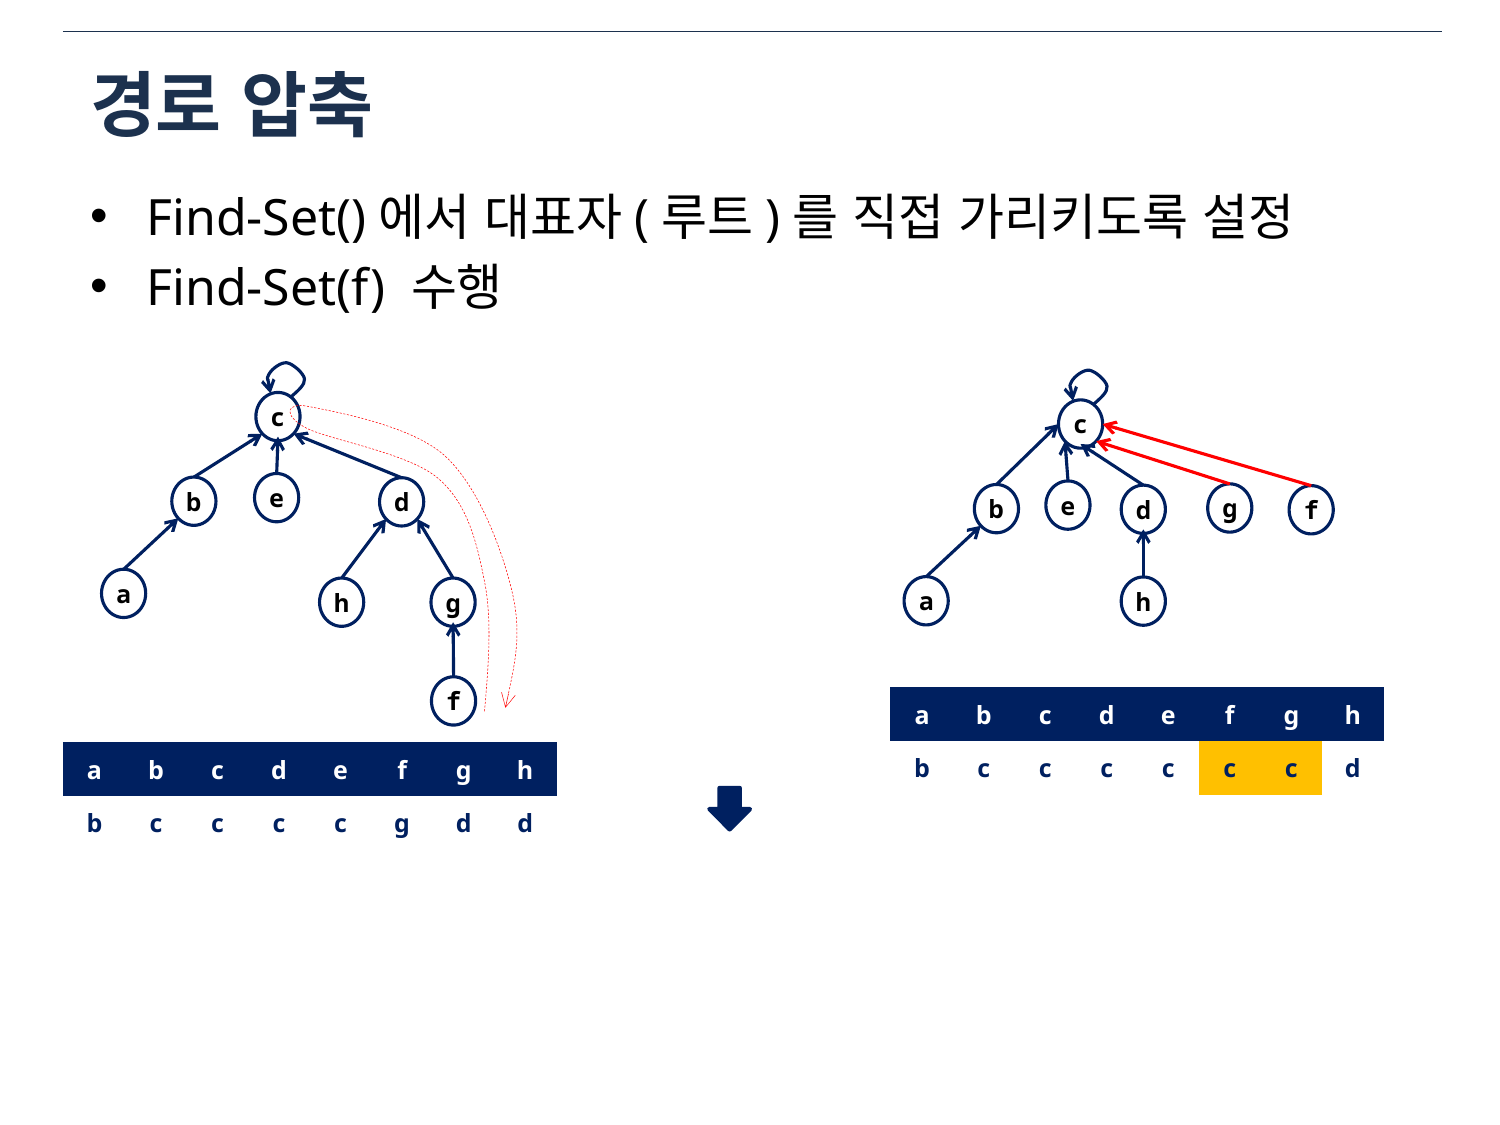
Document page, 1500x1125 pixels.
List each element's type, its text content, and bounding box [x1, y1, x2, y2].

table_cell d [433, 796, 494, 850]
table_header c [1015, 689, 1075, 741]
table_cell c [248, 796, 310, 850]
table_header a [892, 689, 952, 741]
table_header h [495, 744, 555, 796]
table_cell b [891, 741, 953, 795]
list Find-Set()에서 대표자(루트)를 직접 가리키도록 설정 Find-Set(f) 수행 [75, 178, 1425, 1055]
table_cell g [371, 796, 433, 850]
table_cell c [1261, 741, 1322, 795]
table_header f [1200, 689, 1260, 741]
text_box [481, 506, 520, 712]
table_header a [65, 744, 124, 796]
table_cell c [1137, 741, 1199, 795]
table_cell c [1014, 741, 1076, 795]
table_header d [249, 744, 309, 796]
table_header h [1323, 689, 1383, 741]
table_cell c [187, 796, 248, 850]
table_header e [311, 744, 370, 796]
table_cell c [310, 796, 371, 850]
table_cell b [64, 796, 125, 850]
table_cell c [1199, 741, 1261, 795]
table_header b [954, 689, 1014, 741]
title 경로 압축 [75, 52, 1425, 154]
table_cell d [1322, 741, 1384, 795]
table_header g [1261, 689, 1321, 741]
table_header g [434, 744, 494, 796]
table_cell d [494, 796, 556, 850]
table_header b [126, 744, 186, 796]
table_cell c [125, 796, 187, 850]
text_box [903, 369, 1334, 626]
table_cell c [1076, 741, 1137, 795]
table_header f [372, 744, 432, 796]
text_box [101, 362, 476, 726]
table_header c [188, 744, 247, 796]
text_box [707, 785, 752, 832]
table_header d [1077, 689, 1137, 741]
table_header e [1138, 689, 1198, 741]
table_cell c [953, 741, 1014, 795]
